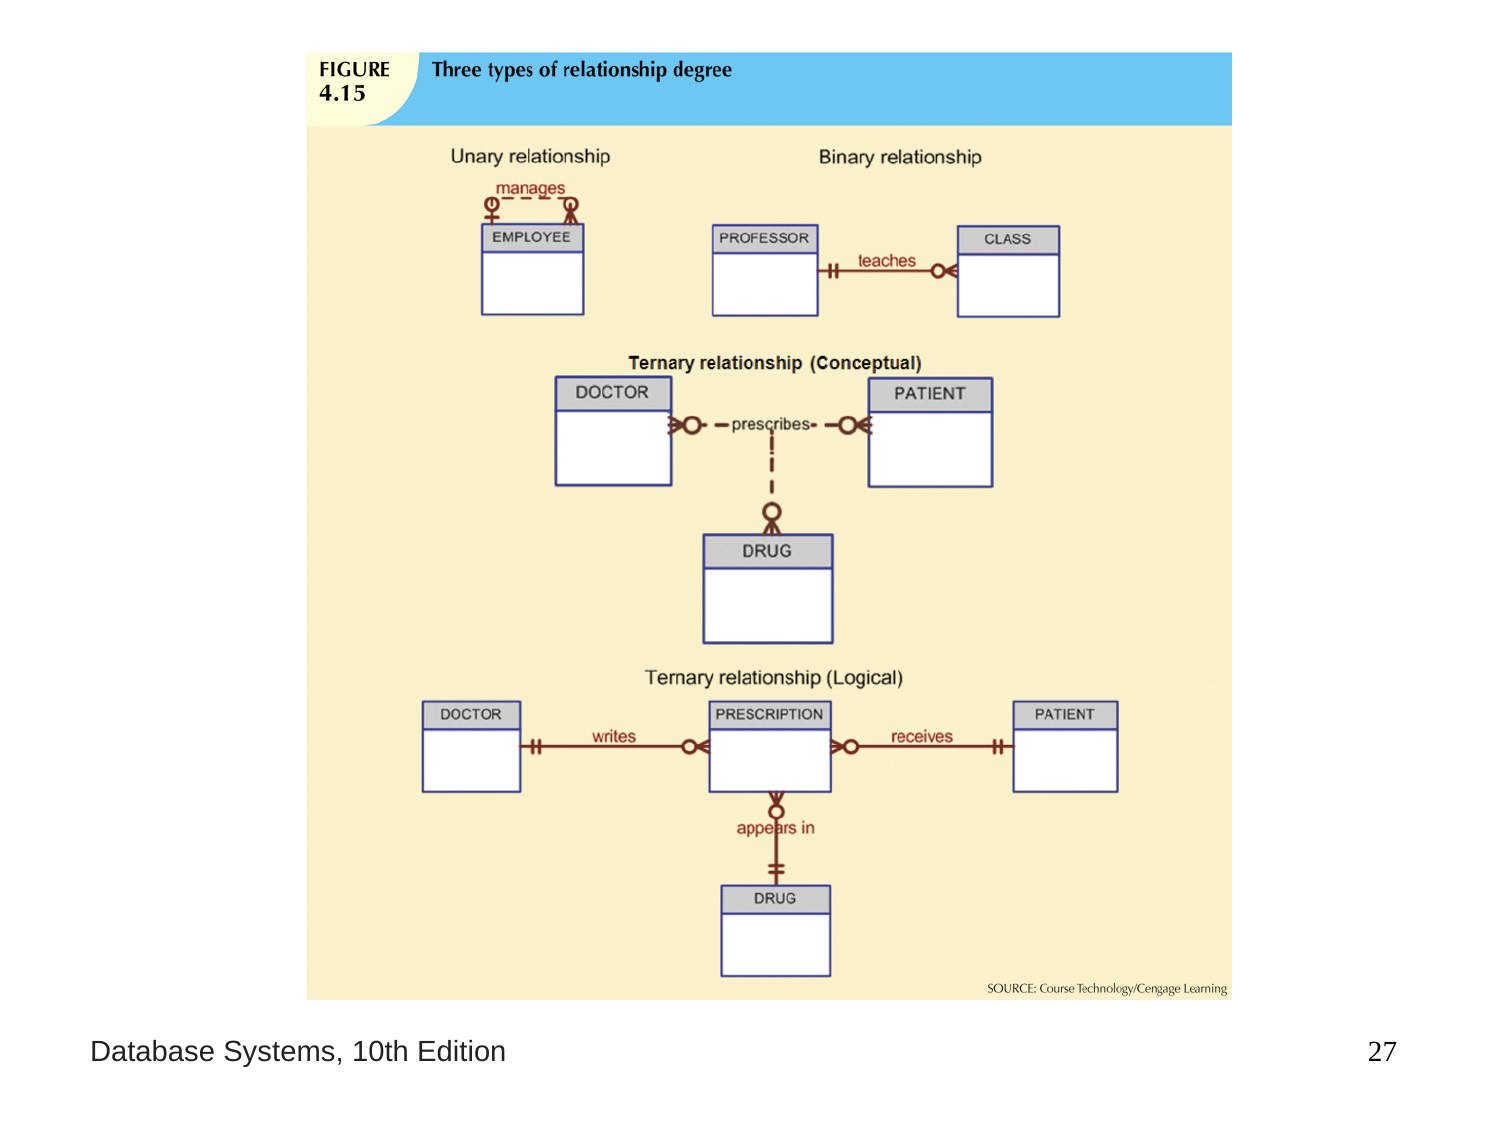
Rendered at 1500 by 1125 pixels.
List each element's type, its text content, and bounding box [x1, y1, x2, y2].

footer Database Systems, 10th Edition [75, 1025, 713, 1125]
picture [305, 52, 1232, 1001]
slide_number 27 [1074, 1024, 1413, 1103]
